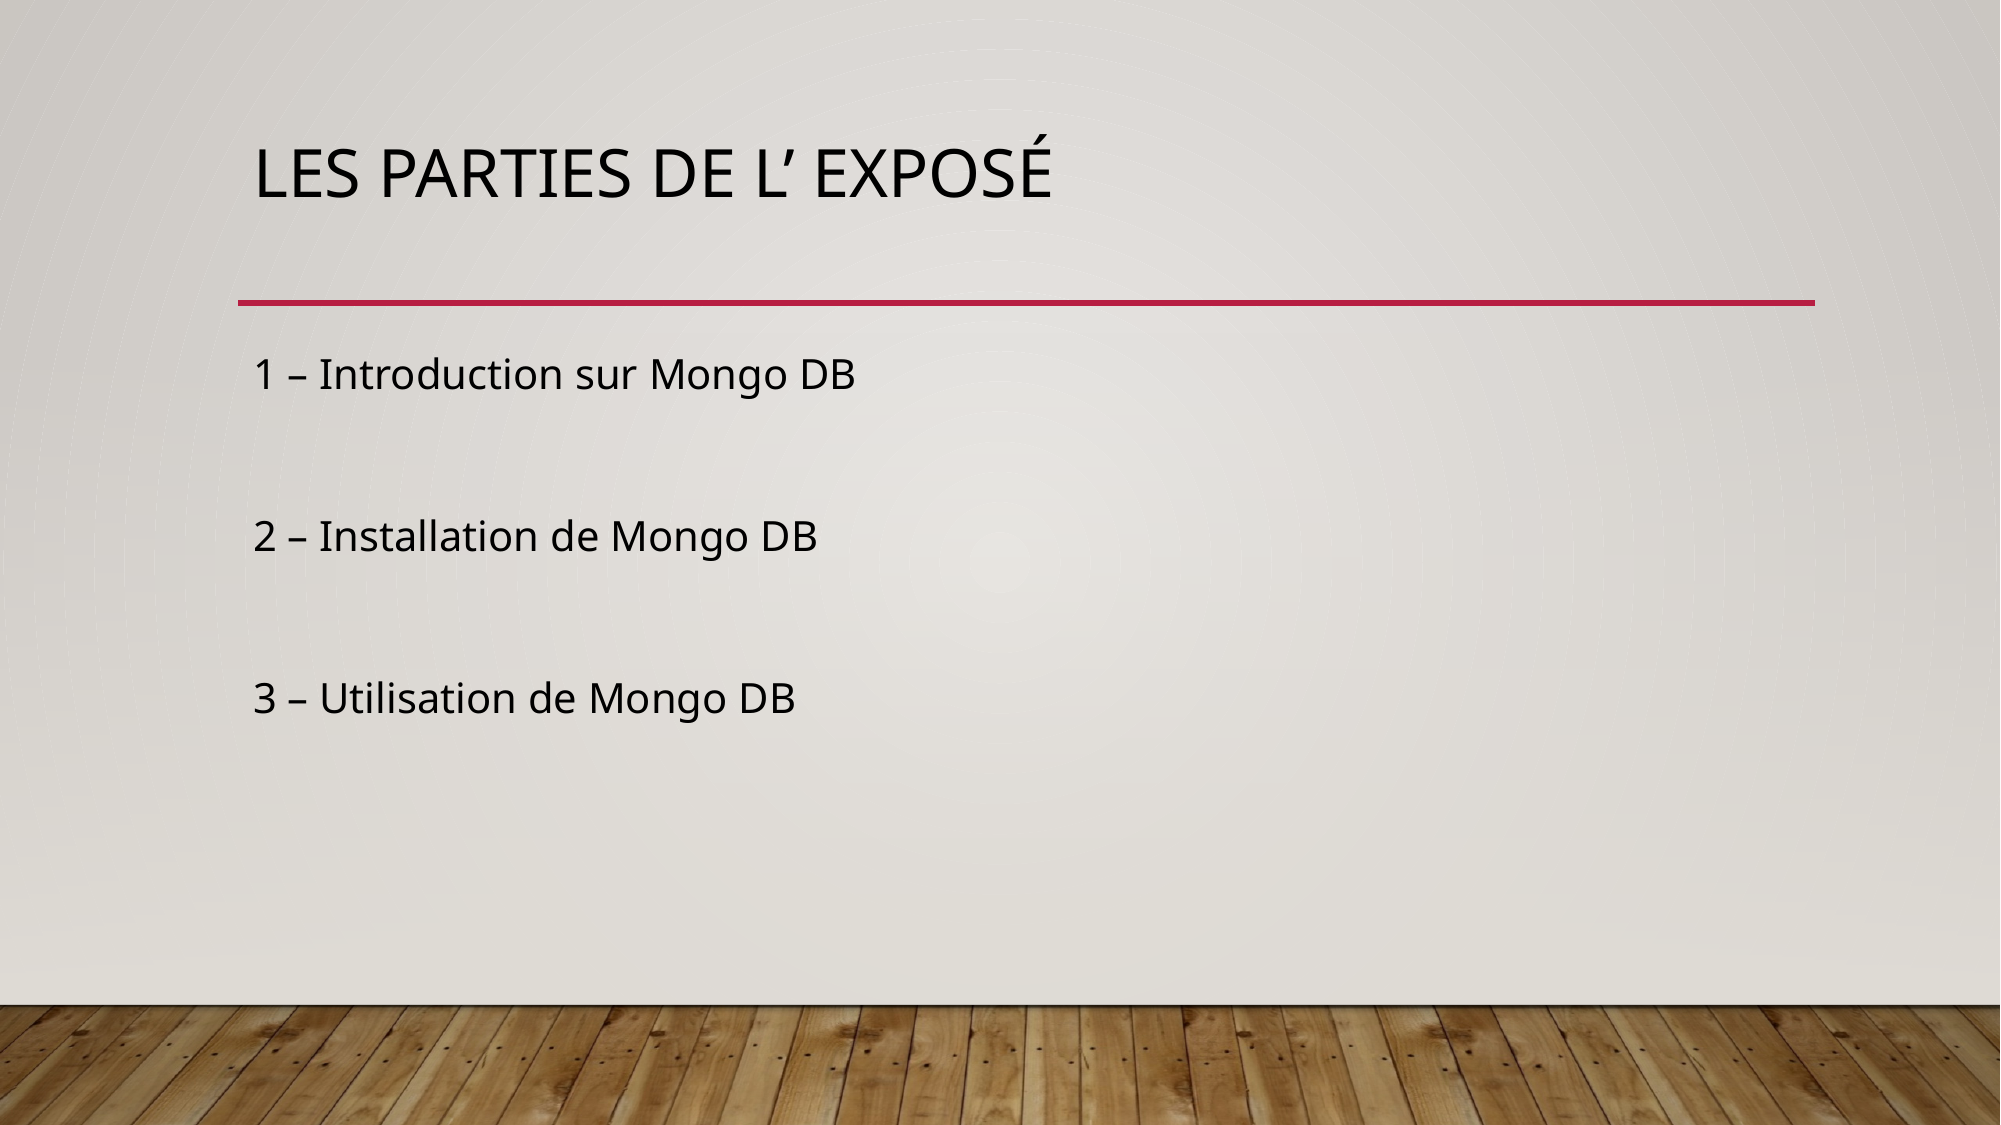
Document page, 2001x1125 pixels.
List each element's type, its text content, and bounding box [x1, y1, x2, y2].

list 1 – Introduction sur Mongo DB 2 – Installation de Mongo DB 3 – Utilisation de Mongo DB [238, 330, 1814, 897]
picture [0, 1005, 2000, 1125]
title Les parties de l’ exposé [238, 131, 1814, 305]
